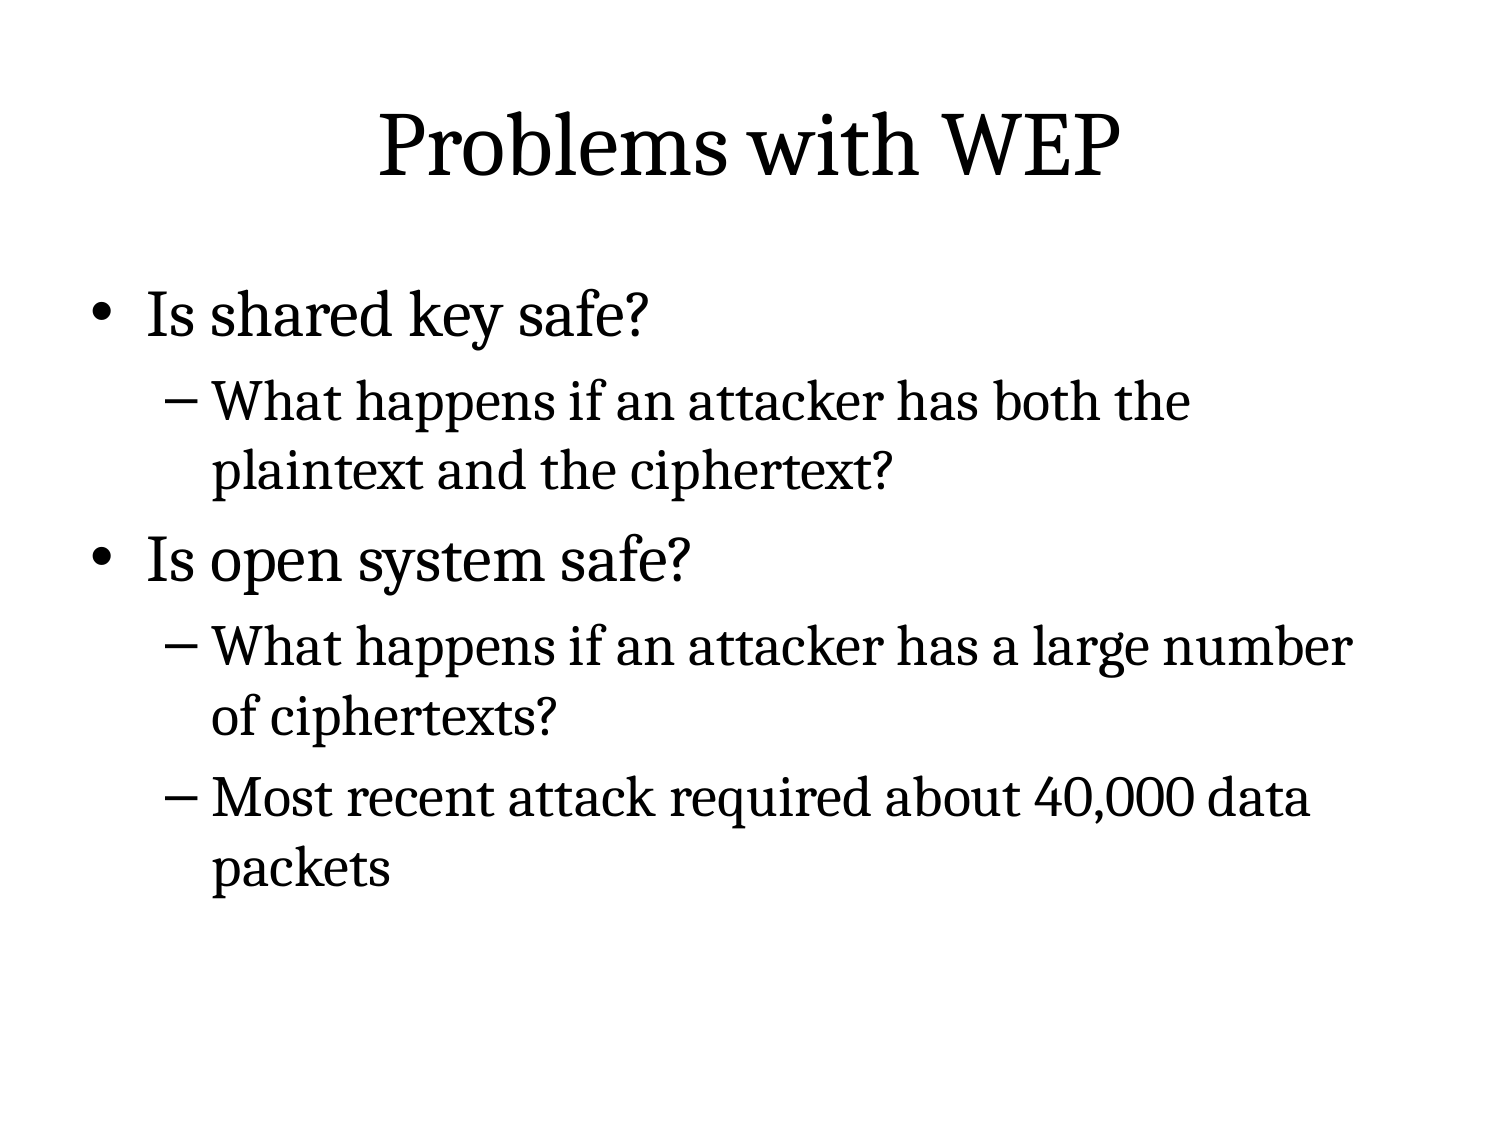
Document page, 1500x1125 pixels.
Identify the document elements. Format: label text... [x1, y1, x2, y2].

title Problems with WEP [75, 45, 1425, 233]
list Is shared key safe? What happens if an attacker has both the plaintext and the ciphertext? Is open system safe? What happens if an attacker has a large number of ciphertexts? Most recent attack required about 40,000 data packets [75, 262, 1425, 1005]
